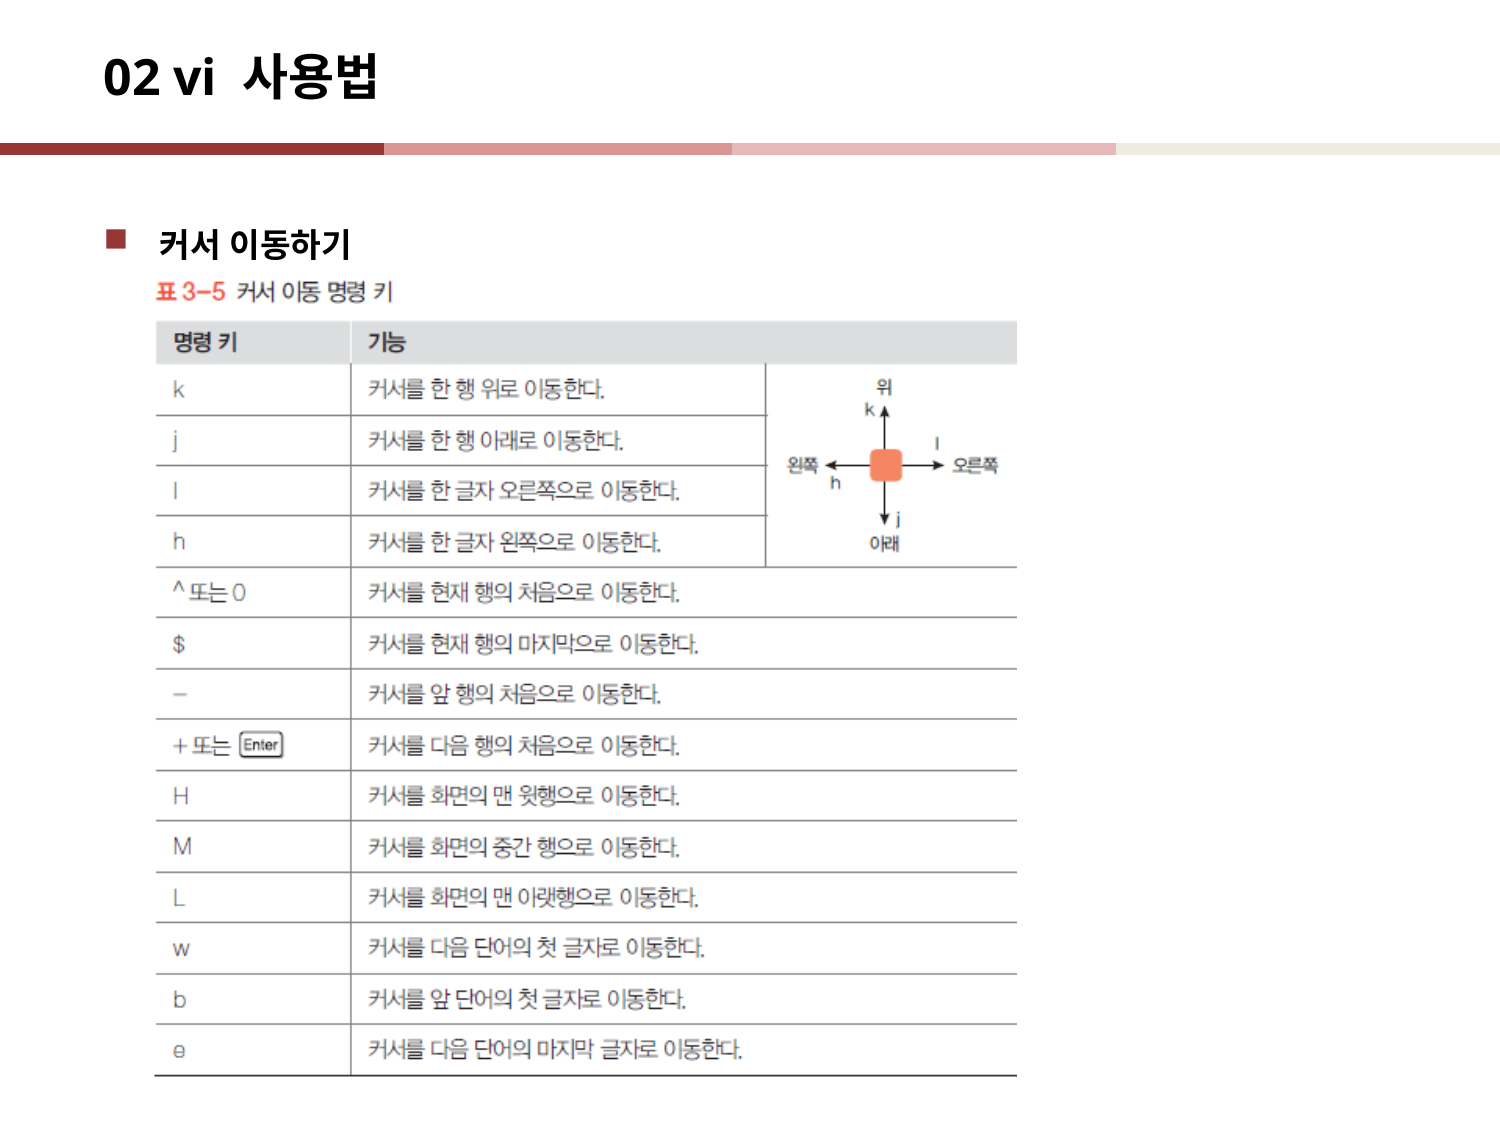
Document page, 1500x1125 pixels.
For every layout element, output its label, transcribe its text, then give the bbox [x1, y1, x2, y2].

title 02 vi 사용법 [88, 30, 1330, 121]
picture [147, 270, 1017, 1083]
list 커서 이동하기 [88, 196, 1436, 1083]
